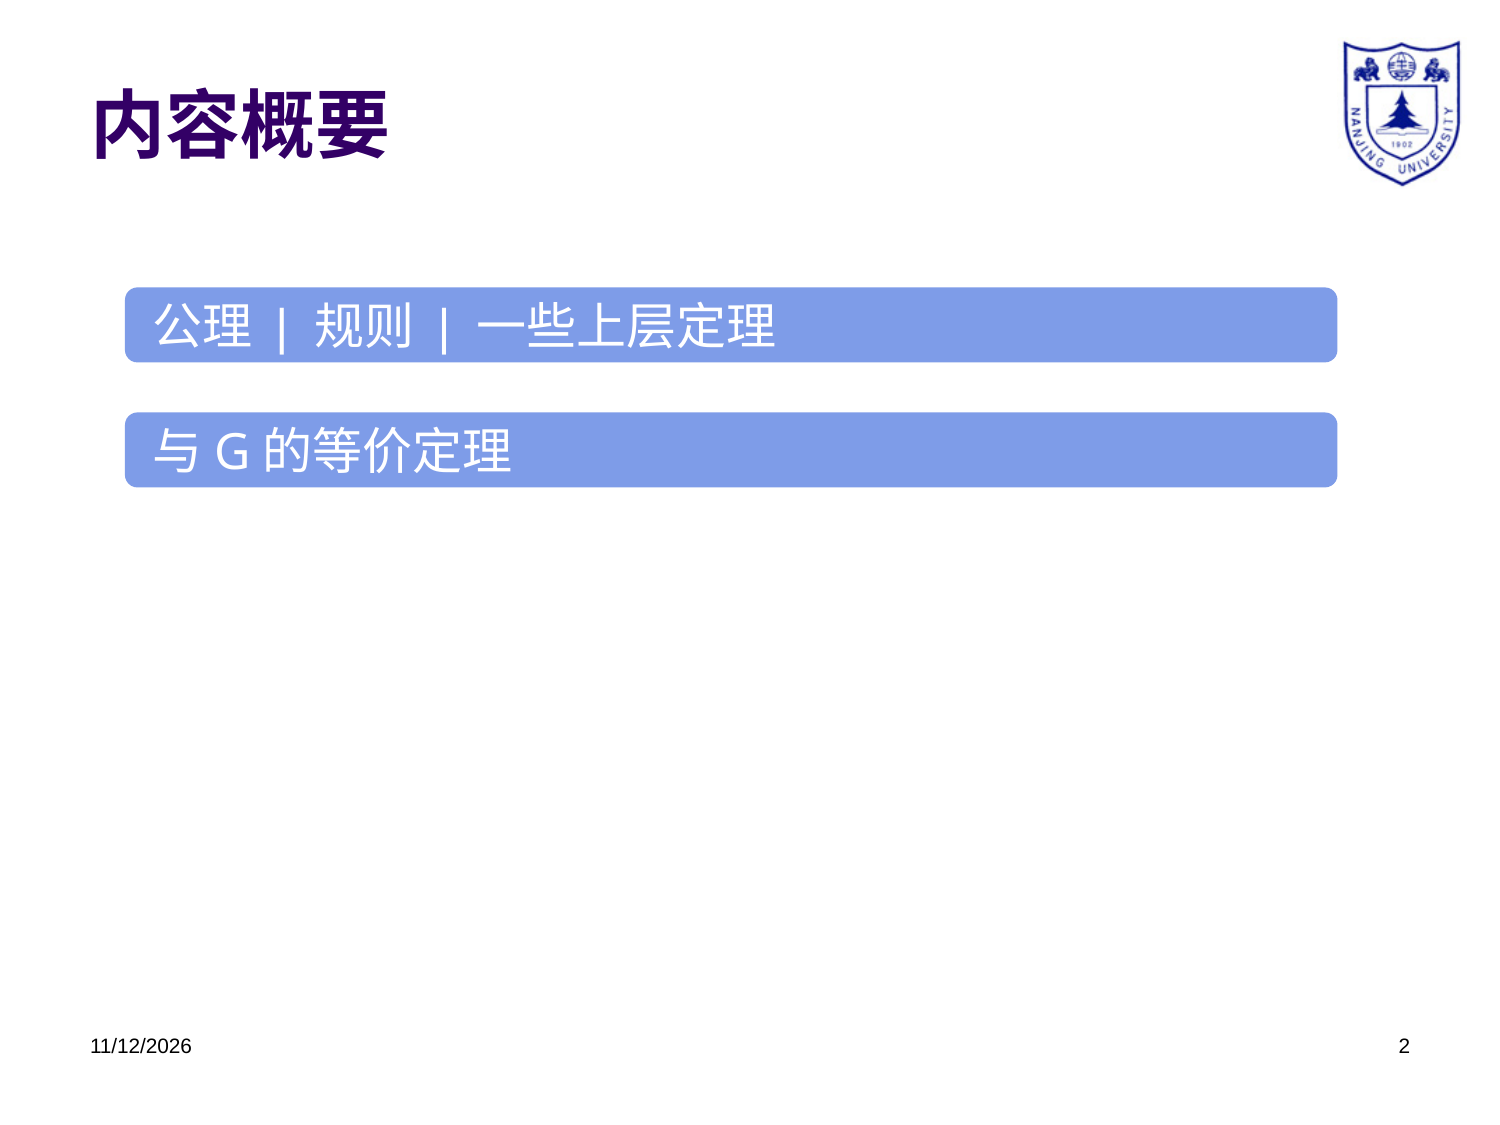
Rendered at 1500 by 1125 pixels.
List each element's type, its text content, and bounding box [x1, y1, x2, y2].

text_box [124, 412, 137, 488]
text_box [1150, 287, 1338, 363]
text_box [124, 287, 137, 363]
title 内容概要 [75, 20, 1313, 175]
text_box 公理 | 规则 | 一些上层定理 [137, 287, 1150, 363]
text_box 与G的等价定理 [137, 412, 1338, 488]
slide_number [75, 1025, 425, 1100]
slide_number 2 [1074, 1025, 1425, 1100]
picture [1337, 37, 1467, 189]
